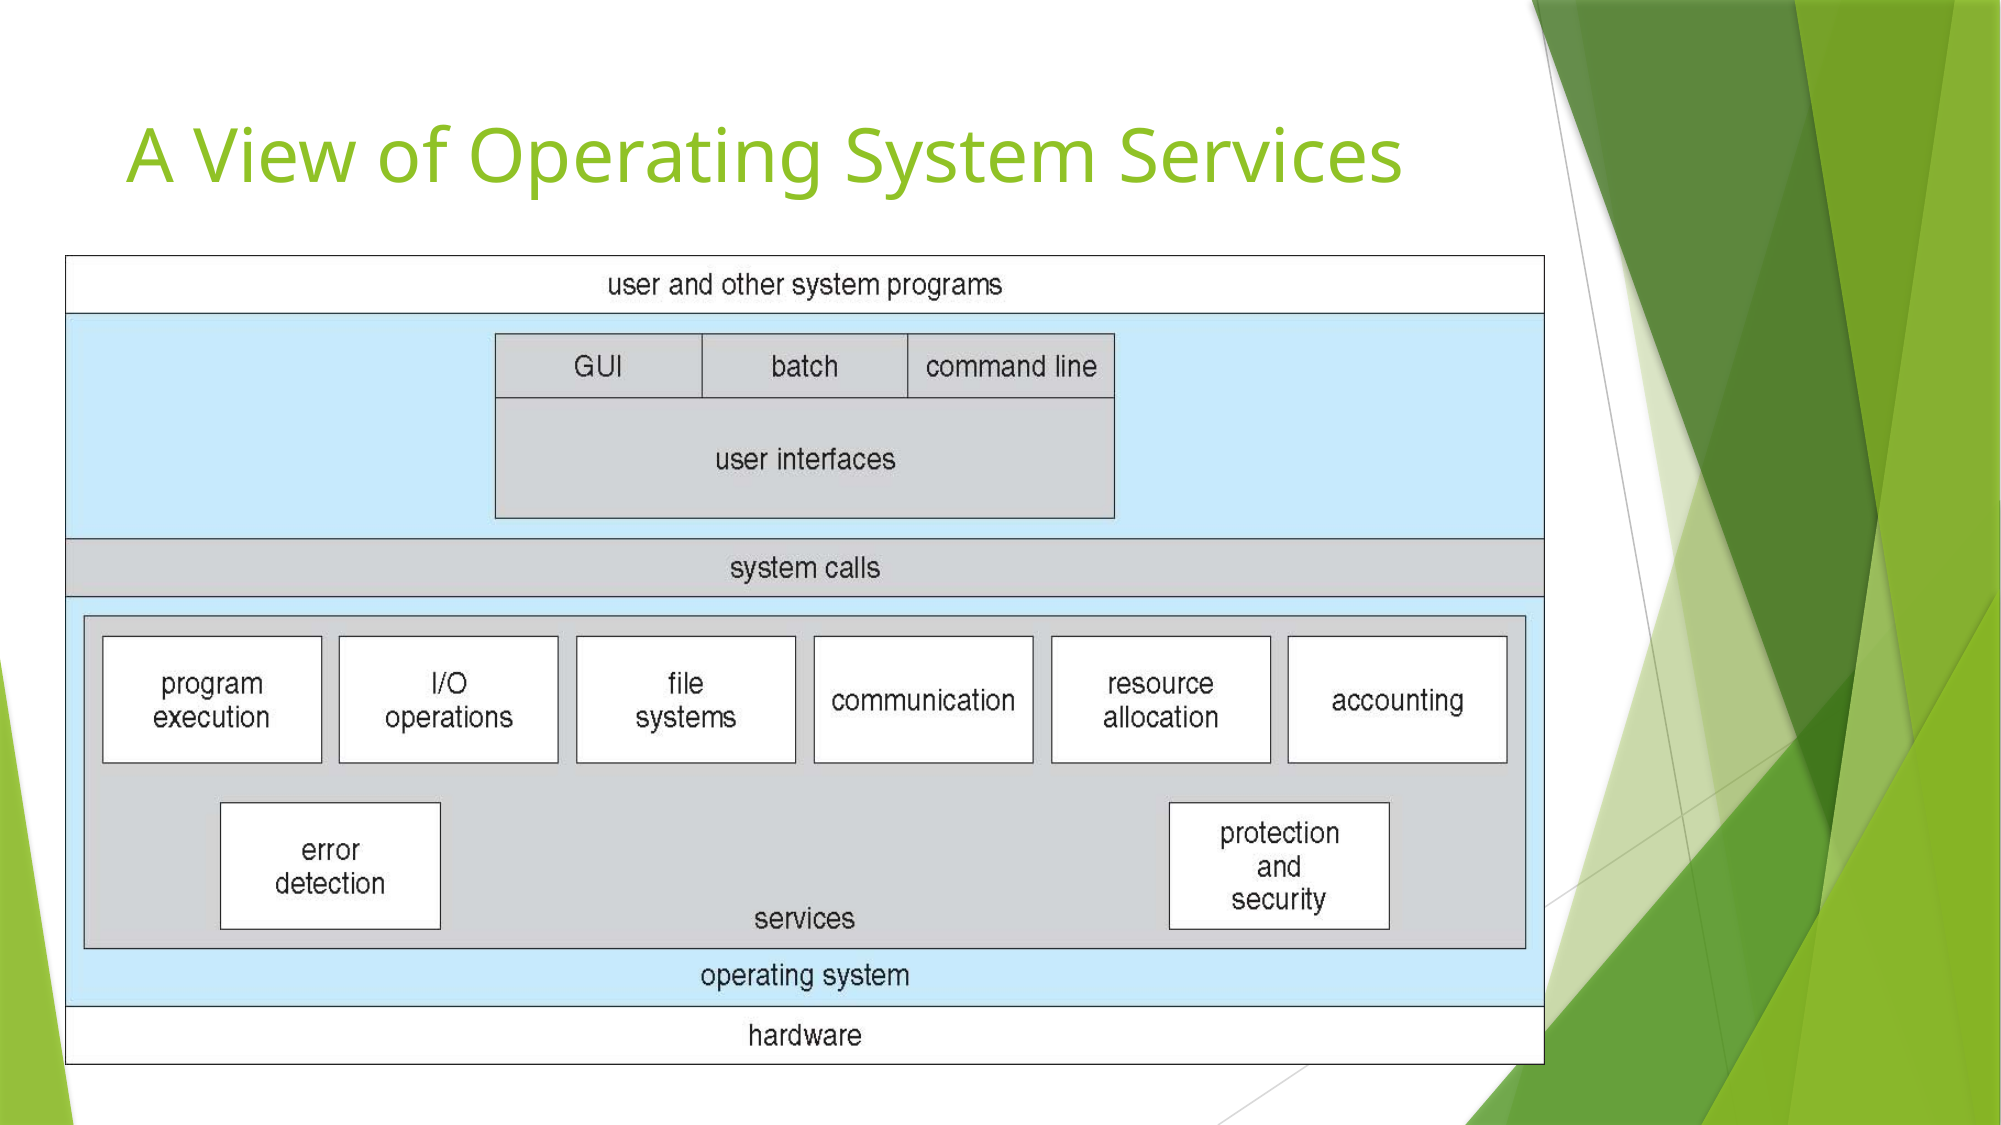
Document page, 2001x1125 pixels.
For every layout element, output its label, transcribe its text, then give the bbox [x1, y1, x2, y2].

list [64, 255, 1545, 1066]
title A View of Operating System Services [111, 99, 1522, 255]
